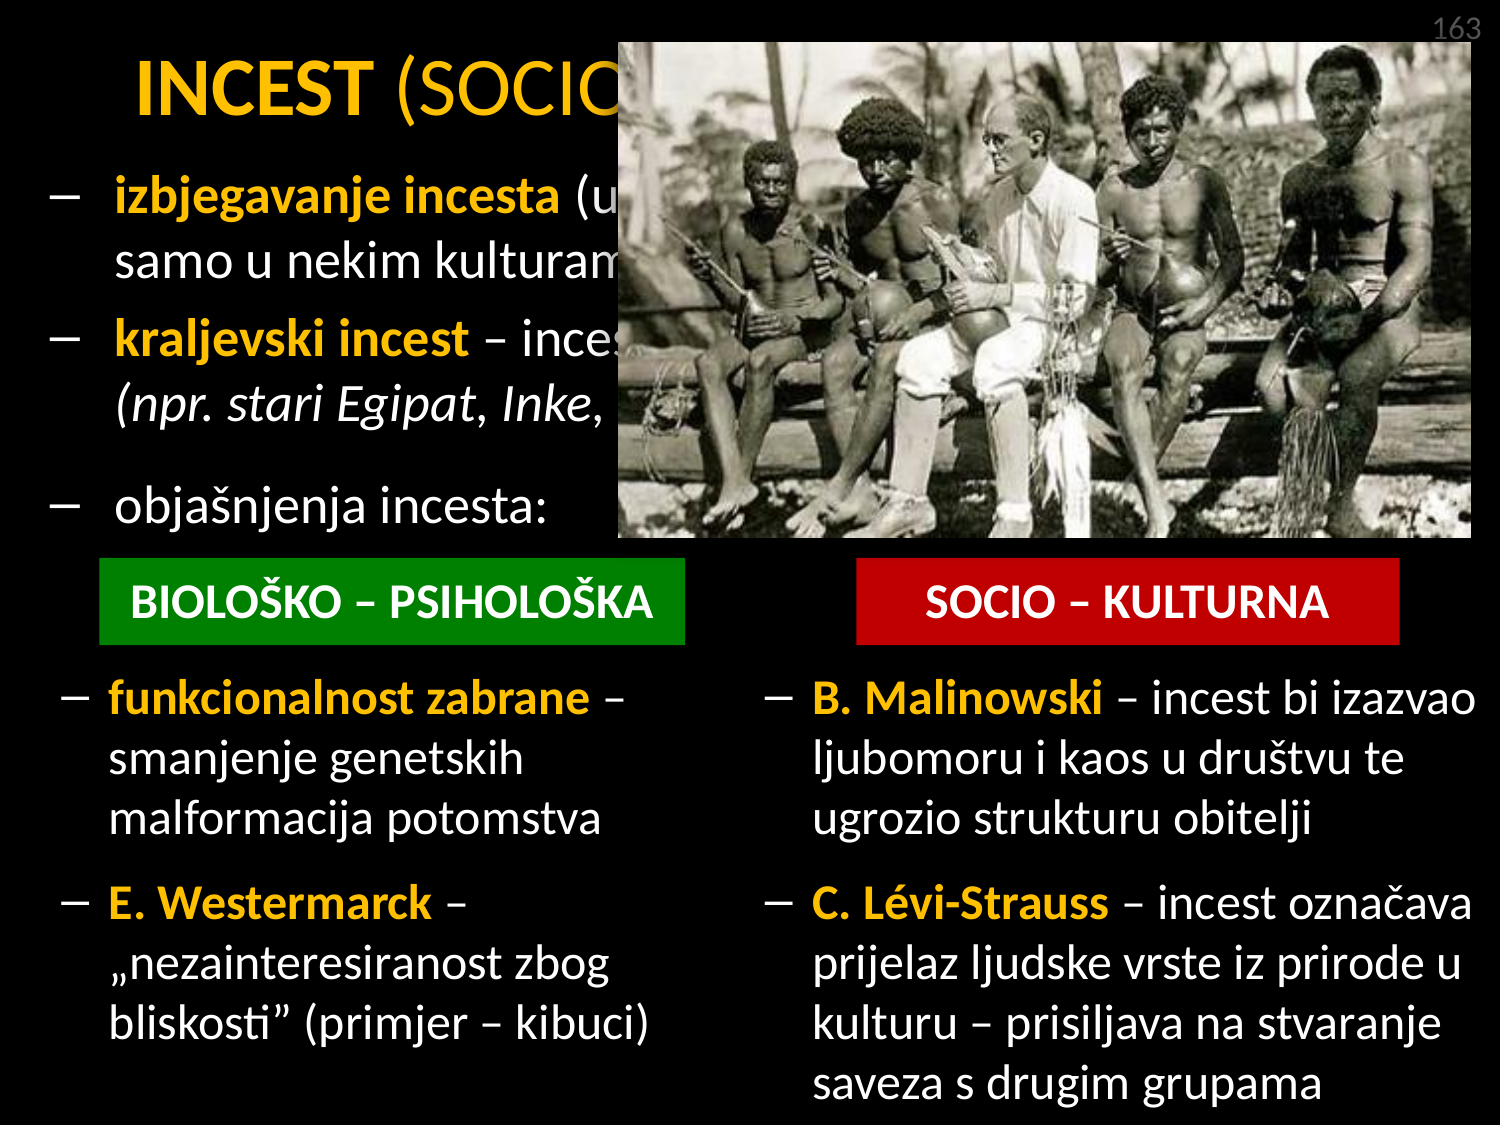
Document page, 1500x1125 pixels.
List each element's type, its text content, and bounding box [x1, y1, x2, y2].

text_box SOCIO – KULTURNA [856, 582, 1400, 646]
text_box 163 [1416, 0, 1497, 54]
picture [617, 42, 1471, 539]
text_box BIOLOŠKO – PSIHOLOŠKA [99, 557, 686, 646]
text_box izbjegavanje incesta (univerzalno) i tabu incesta (postoji samo u nekim kulturama) kraljevski incest – incest među pripadnicima vladajuće grupe (npr. stari Egipat, Inke, vladari na Havajima) objašnjenja incesta: [35, 152, 1477, 1102]
text_box funkcionalnost zabrane – smanjenje genetskih malformacija potomstva E. Westermarck – „nezainteresiranost zbog bliskosti” (primjer – kibuci) [46, 656, 739, 1057]
text_box INCEST (SOCIOLOŠKA OBJAŠNJENJA) [11, 23, 616, 141]
text_box B. Malinowski – incest bi izazvao ljubomoru i kaos u društvu te ugrozio strukturu obitelji C. Lévi-Strauss – incest označava prijelaz ljudske vrste iz prirode u kulturu – prisiljava na stvaranje saveza s drugim grupama [750, 656, 1495, 1117]
